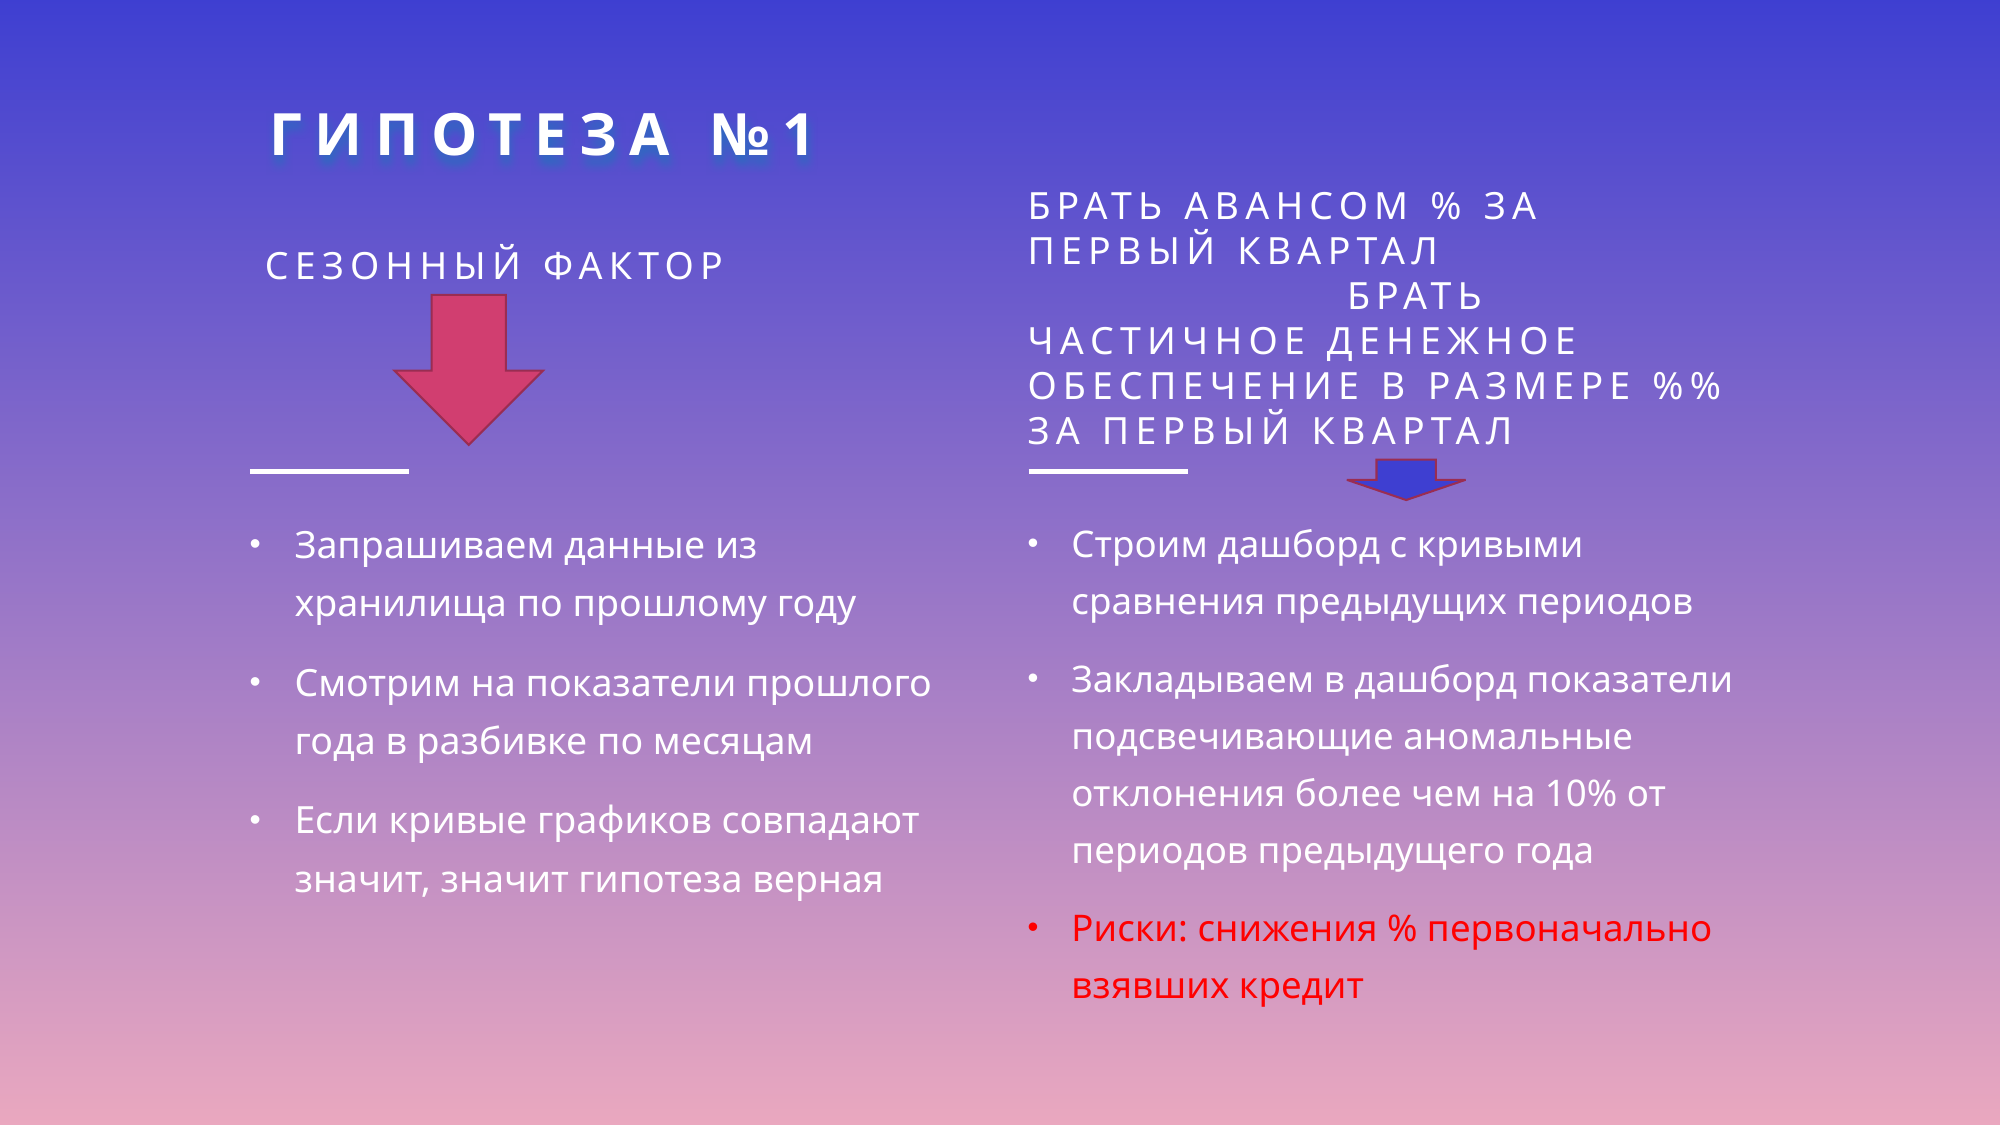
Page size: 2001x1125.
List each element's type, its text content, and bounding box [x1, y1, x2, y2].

title Гипотеза №1 [254, 38, 1771, 175]
text_box [1346, 458, 1466, 502]
list Строим дашборд с кривыми сравнения предыдущих периодов Закладываем в дашборд показатели подсвечивающие аномальные отклонения более чем на 10% от периодов предыдущего года Риски: снижения % первоначально взявших кредит [1012, 500, 1750, 1032]
text_box [391, 293, 546, 447]
list Брать авансом % за первый квартал Брать частичное денежное обеспечение в размере %% за первый квартал [1012, 157, 1750, 460]
list Сезонный фактор [249, 210, 988, 295]
list Запрашиваем данные из хранилища по прошлому году Смотрим на показатели прошлого года в разбивке по месяцам Если кривые графиков совпадают значит, значит гипотеза верная [234, 500, 972, 1000]
